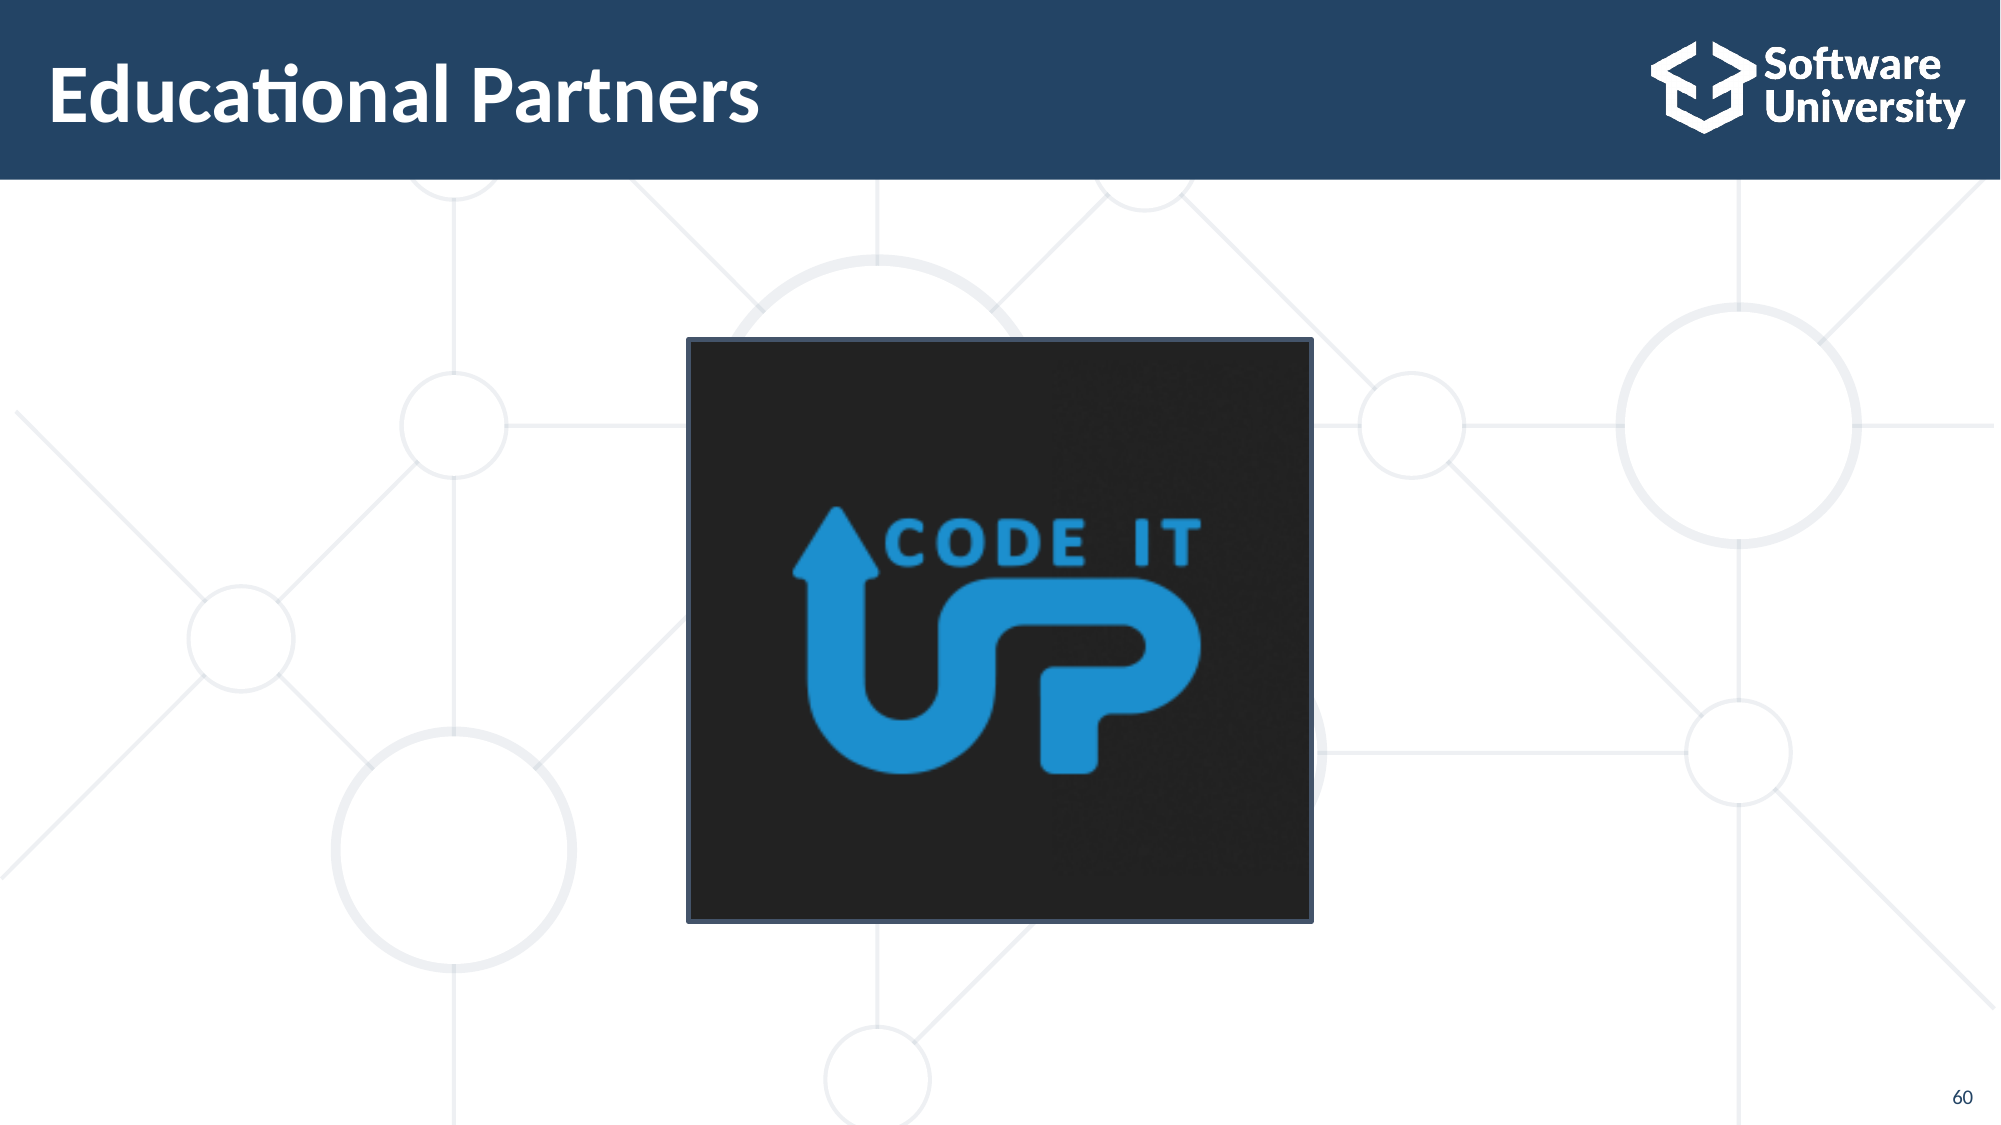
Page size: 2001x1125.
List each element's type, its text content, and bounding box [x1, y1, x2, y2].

title Educational Partners [31, 16, 1625, 162]
picture [690, 341, 1310, 920]
picture [1651, 41, 1966, 134]
slide_number 60 [1927, 1067, 1989, 1117]
